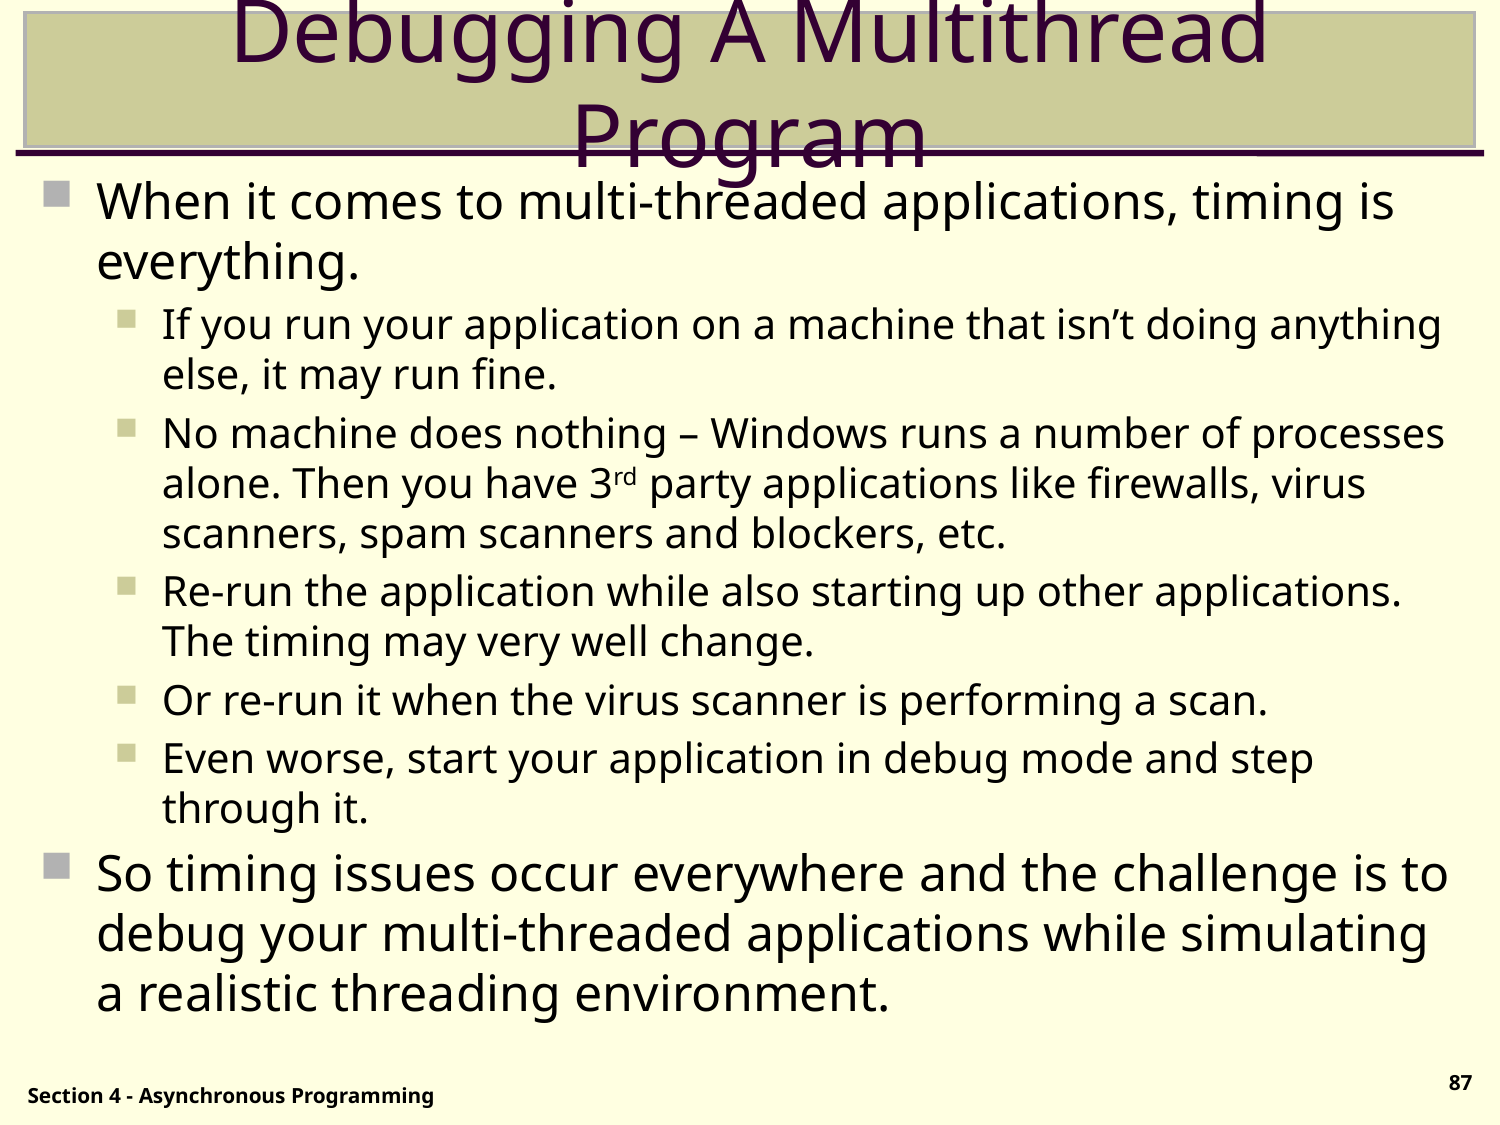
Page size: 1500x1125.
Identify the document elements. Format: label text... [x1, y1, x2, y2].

list When it comes to multi-threaded applications, timing is everything. If you run your application on a machine that isn’t doing anything else, it may run fine. No machine does nothing – Windows runs a number of processes alone. Then you have 3rd party applications like firewalls, virus scanners, spam scanners and blockers, etc. Re-run the application while also starting up other applications. The timing may very well change. Or re-run it when the virus scanner is performing a scan. Even worse, start your application in debug mode and step through it. So timing issues occur everywhere and the challenge is to debug your multi-threaded applications while simulating a realistic threading environment. [24, 162, 1476, 1063]
slide_number 87 [1174, 1062, 1488, 1113]
footer Section 4 - Asynchronous Programming [12, 1074, 813, 1113]
title Debugging A Multithread Program [23, 11, 1476, 148]
